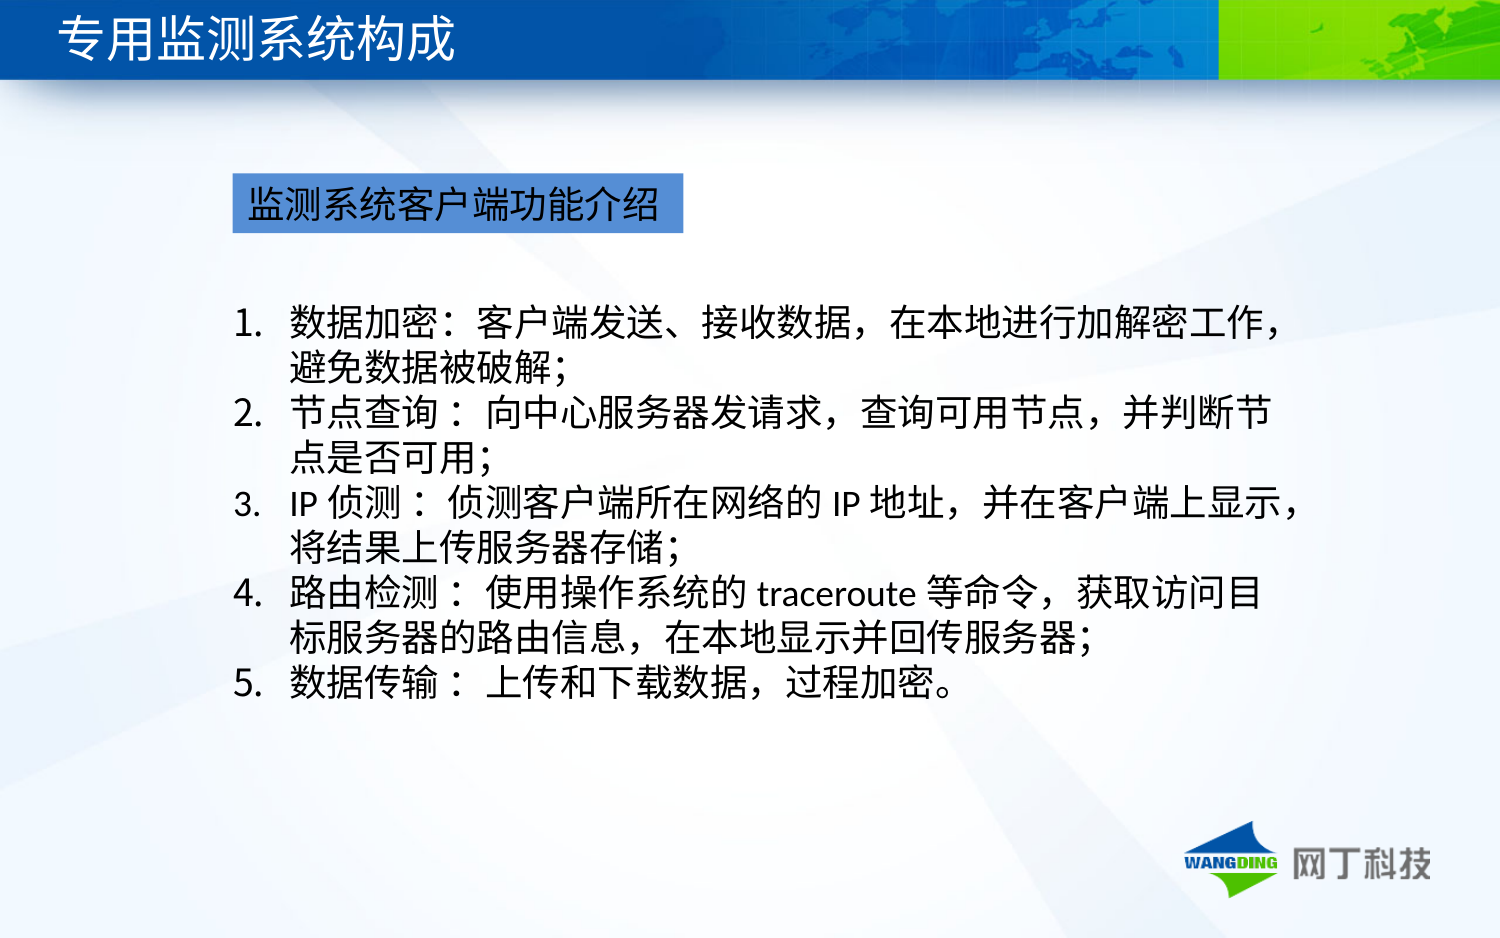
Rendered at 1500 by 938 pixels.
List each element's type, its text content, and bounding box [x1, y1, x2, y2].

text_box 监测系统客户端功能介绍 [232, 173, 684, 234]
picture [0, 0, 1500, 938]
text_box 数据加密：客户端发送、接收数据，在本地进行加解密工作，避免数据被破解； 节点查询 ：向中心服务器发请求，查询可用节点，并判断节点是否可用； IP侦测 ：侦测客户端所在网络的IP地址，并在客户端上显示，将结果上传服务器存储； 路由检测 ：使用操作系统的traceroute等命令，获取访问目标服务器的路由信息，在本地显示并回传服务器； 数据传输 ：上传和下载数据，过程加密。 [218, 291, 1306, 757]
text_box 专用监测系统构成 [41, 0, 821, 75]
